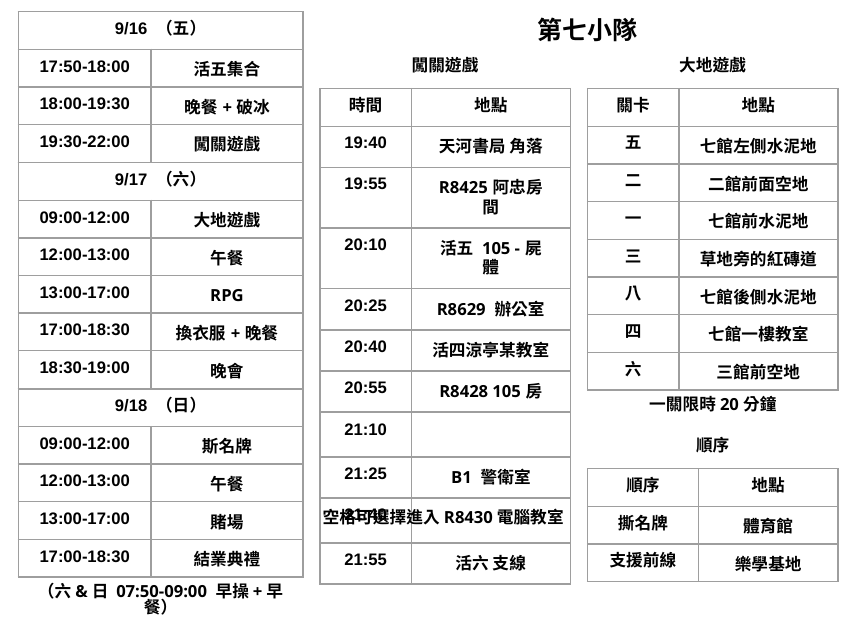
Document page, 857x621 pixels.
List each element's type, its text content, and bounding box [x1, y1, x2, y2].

table_cell 19:30-22:00 [19, 125, 150, 162]
table_cell 換衣服+晚餐 [152, 314, 302, 350]
text_box （六&日 07:50-09:00 早操+早餐） [20, 577, 301, 621]
table_cell 13:00-17:00 [19, 502, 150, 539]
table_cell 闖關遊戲 [152, 125, 302, 162]
table_header 9/16 （五） [19, 12, 302, 49]
text_box 空格可選擇進入R8430電腦教室 [307, 503, 582, 535]
table_cell 晚會 [152, 351, 302, 388]
table_cell 18:30-19:00 [19, 351, 150, 388]
table_cell 晚餐+破冰 [152, 88, 302, 124]
table_cell 12:00-13:00 [19, 465, 150, 501]
table_header 9/17 （六） [19, 163, 302, 200]
table_cell 活五集合 [152, 50, 302, 86]
table_cell 午餐 [152, 465, 302, 501]
table_cell 17:00-18:30 [19, 540, 150, 576]
table_cell 09:00-12:00 [19, 201, 150, 237]
table_cell RPG [152, 276, 302, 312]
table_cell 13:00-17:00 [19, 276, 150, 312]
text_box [587, 44, 839, 391]
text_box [587, 424, 839, 583]
table_cell 斯名牌 [152, 427, 302, 463]
table_cell 結業典禮 [152, 540, 302, 576]
table_cell 賭場 [152, 502, 302, 539]
table_cell 18:00-19:30 [19, 88, 150, 124]
text_box 第七小隊 [447, 12, 728, 52]
table_header 9/18 （日） [19, 390, 302, 426]
table_cell 17:00-18:30 [19, 314, 150, 350]
table_cell 午餐 [152, 239, 302, 275]
table_cell 17:50-18:00 [19, 50, 150, 86]
table_cell 大地遊戲 [152, 201, 302, 237]
table_cell 09:00-12:00 [19, 427, 150, 463]
text_box 一關限時20分鐘 [575, 389, 851, 421]
table_cell 12:00-13:00 [19, 239, 150, 275]
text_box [319, 44, 571, 504]
